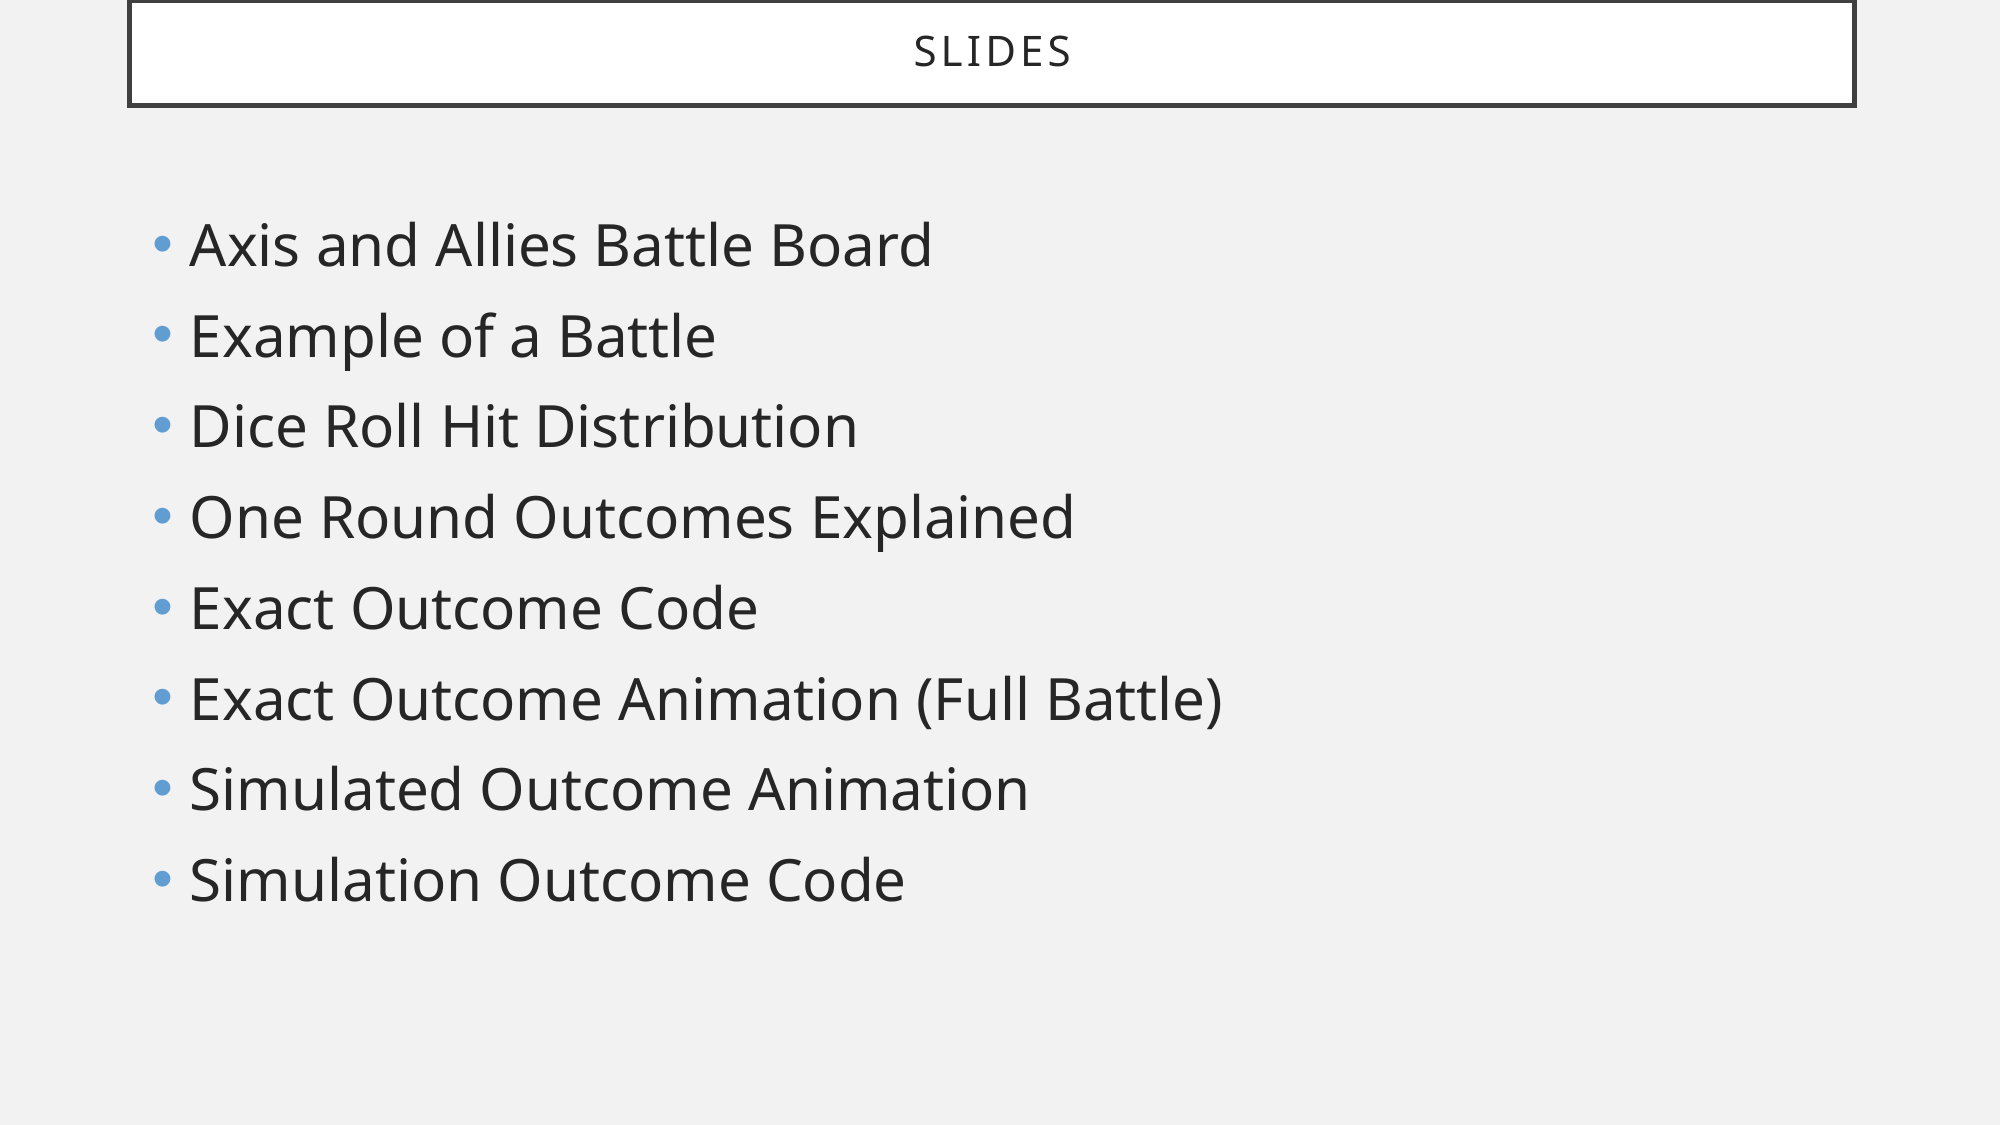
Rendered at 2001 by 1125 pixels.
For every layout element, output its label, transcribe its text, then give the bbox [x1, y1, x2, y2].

list Axis and Allies Battle Board Example of a Battle Dice Roll Hit Distribution One Round Outcomes Explained Exact Outcome Code Exact Outcome Animation (Full Battle) Simulated Outcome Animation Simulation Outcome Code [137, 200, 1863, 1014]
title Slides [127, 0, 1857, 108]
